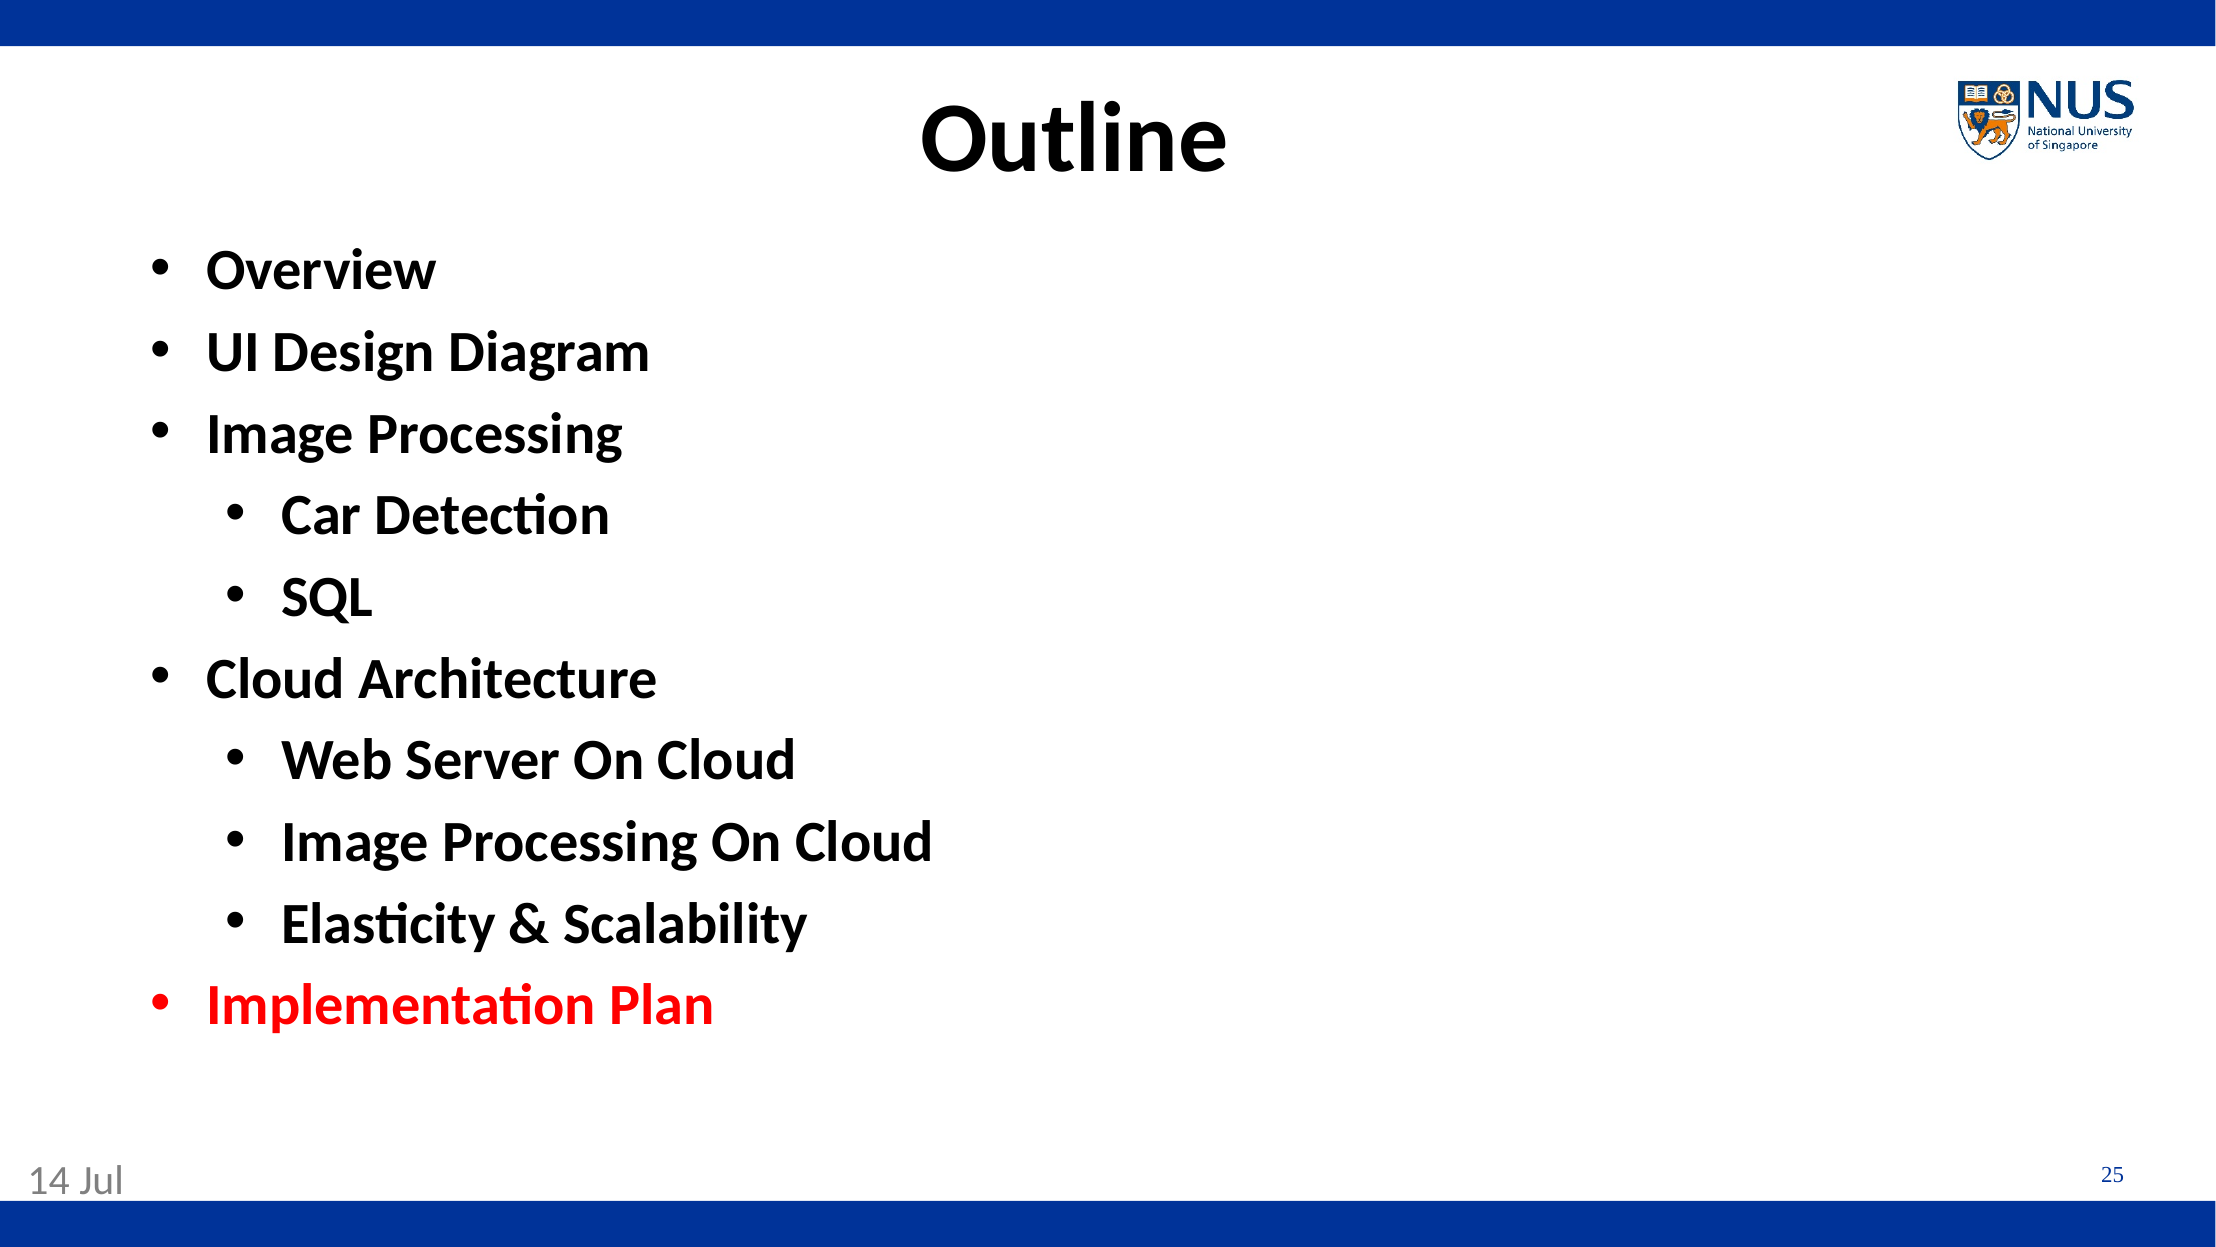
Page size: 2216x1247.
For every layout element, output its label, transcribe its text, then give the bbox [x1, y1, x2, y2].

list Overview UI Design Diagram Image Processing Car Detection SQL Cloud Architecture Web Server On Cloud Image Processing On Cloud Elasticity & Scalability Implementation Plan [133, 222, 2017, 1138]
picture [2017, 66, 2146, 167]
slide_number 25 [1679, 1150, 2142, 1235]
text_box 14 Jul [0, 1137, 739, 1213]
title Outline [133, 52, 2017, 211]
